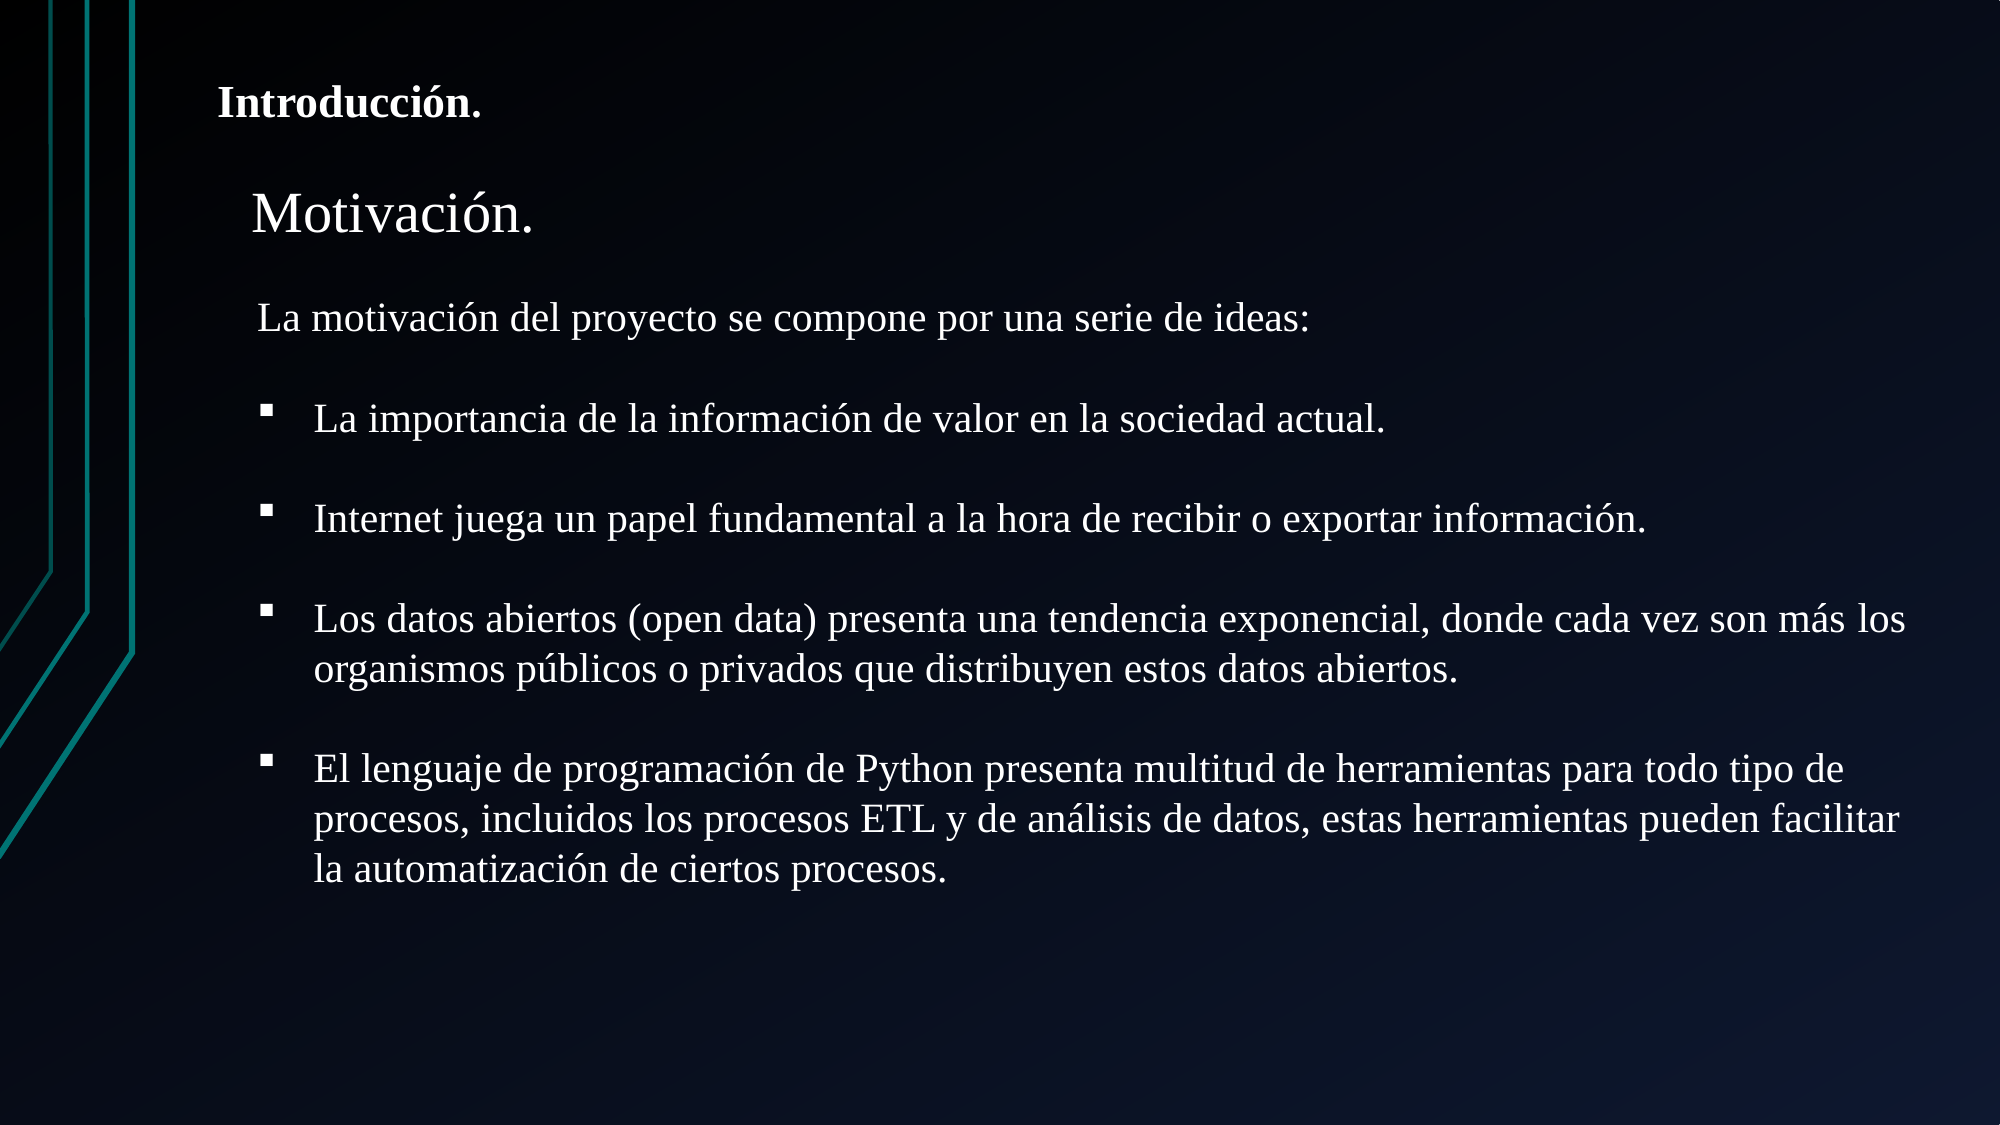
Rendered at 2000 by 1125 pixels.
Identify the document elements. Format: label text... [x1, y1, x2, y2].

text_box La motivación del proyecto se compone por una serie de ideas: La importancia de la información de valor en la sociedad actual. Internet juega un papel fundamental a la hora de recibir o exportar información. Los datos abiertos (open data) presenta una tendencia exponencial, donde cada vez son más los organismos públicos o privados que distribuyen estos datos abiertos. El lenguaje de programación de Python presenta multitud de herramientas para todo tipo de procesos, incluidos los procesos ETL y de análisis de datos, estas herramientas pueden facilitar la automatización de ciertos procesos. [242, 282, 1932, 1098]
title Introducción. [197, 42, 551, 138]
list Motivación. [231, 172, 622, 268]
